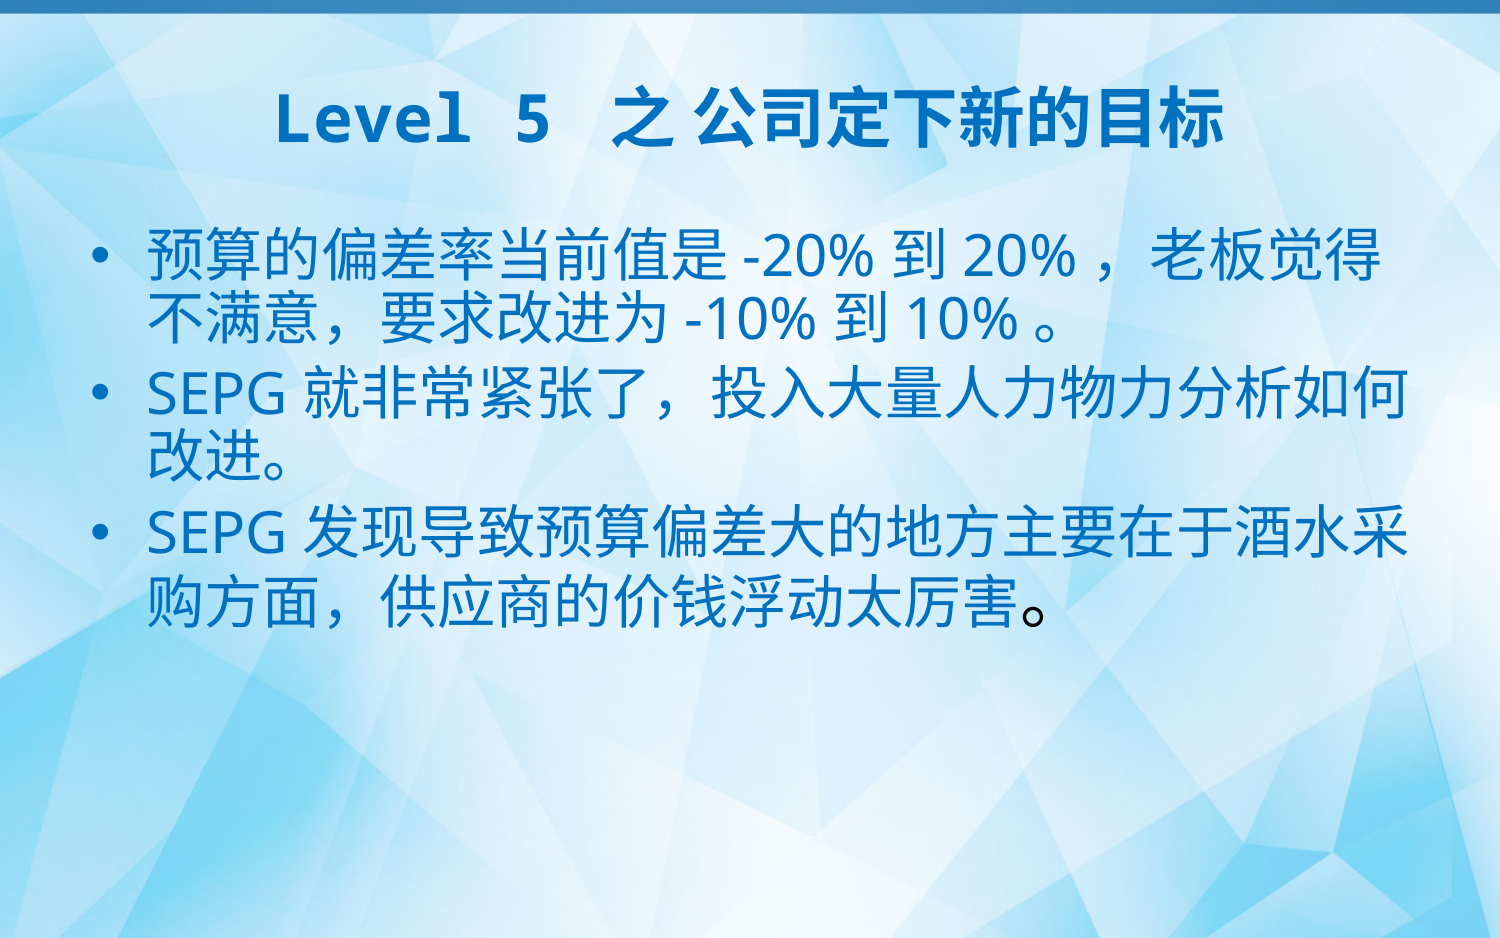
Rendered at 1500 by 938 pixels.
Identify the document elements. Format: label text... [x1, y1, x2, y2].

list 预算的偏差率当前值是-20%到20%，老板觉得不满意，要求改进为-10%到10%。 SEPG就非常紧张了，投入大量人力物力分析如何改进。 SEPG发现导致预算偏差大的地方主要在于酒水采购方面，供应商的价钱浮动太厉害。 [74, 218, 1426, 838]
picture [0, 0, 1500, 938]
title Level 5 之 公司定下新的目标 [74, 37, 1426, 194]
